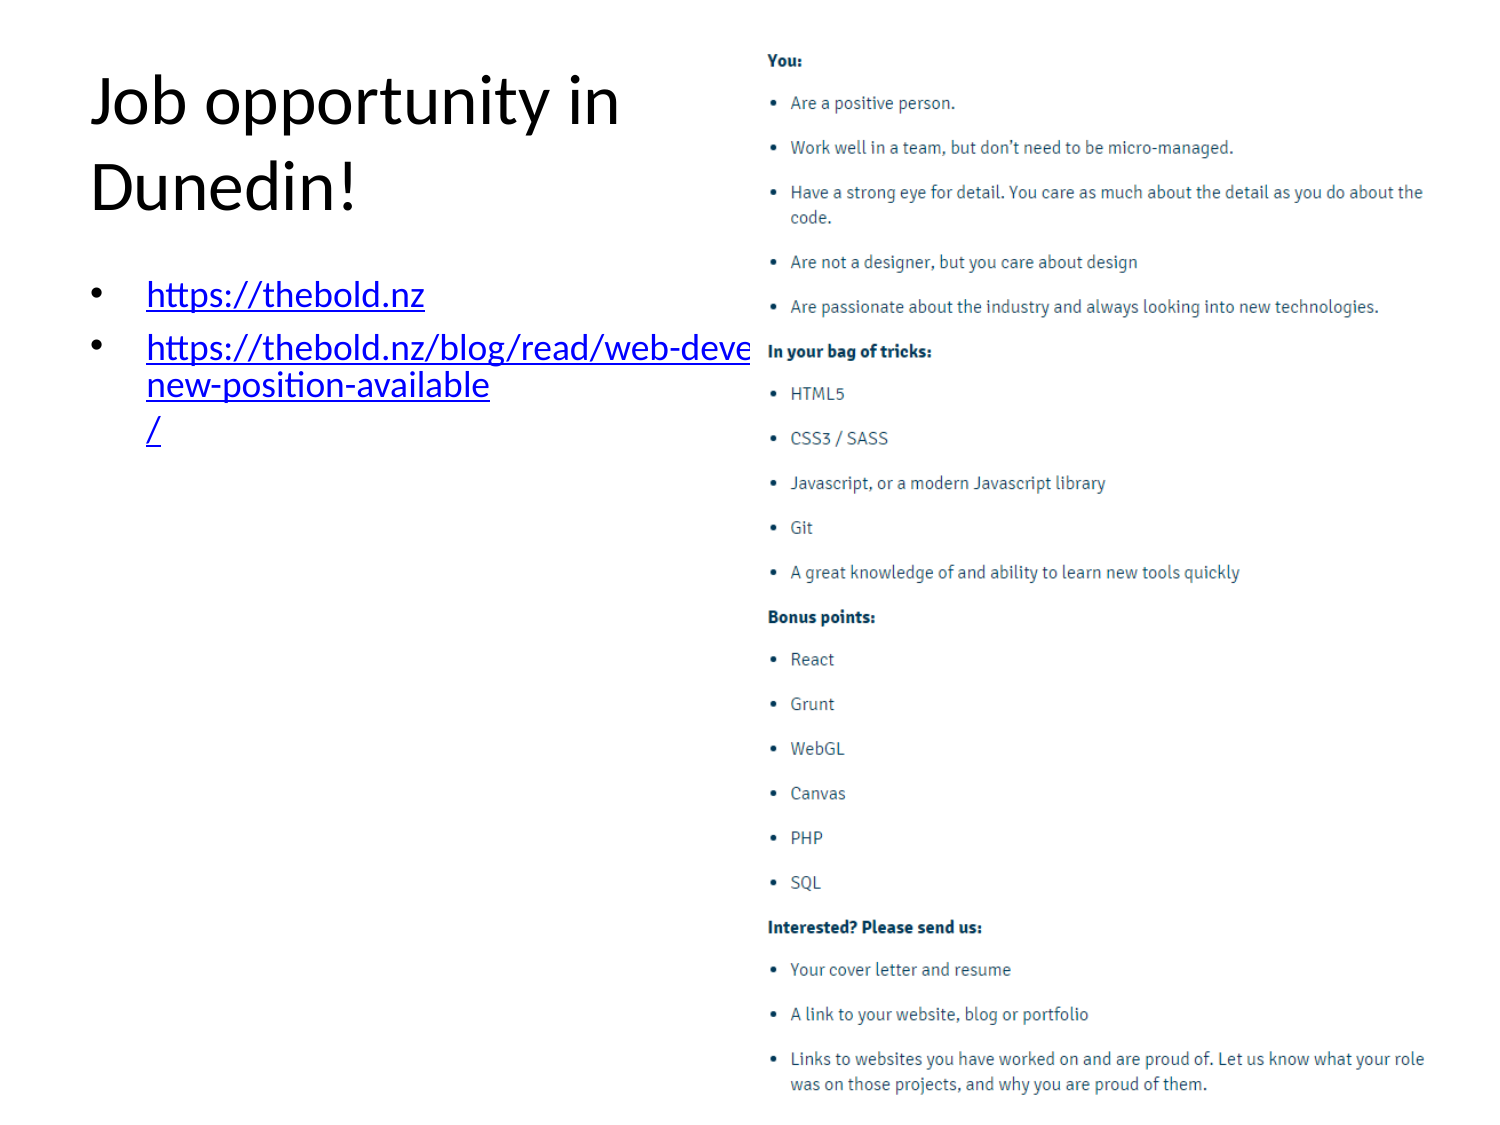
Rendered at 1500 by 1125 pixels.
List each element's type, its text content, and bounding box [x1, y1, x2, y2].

picture [749, 37, 1467, 1096]
list https://thebold.nz https://thebold.nz/blog/read/web-developer-new-position-available/ [75, 262, 744, 1005]
title Job opportunity in Dunedin! [75, 45, 744, 233]
